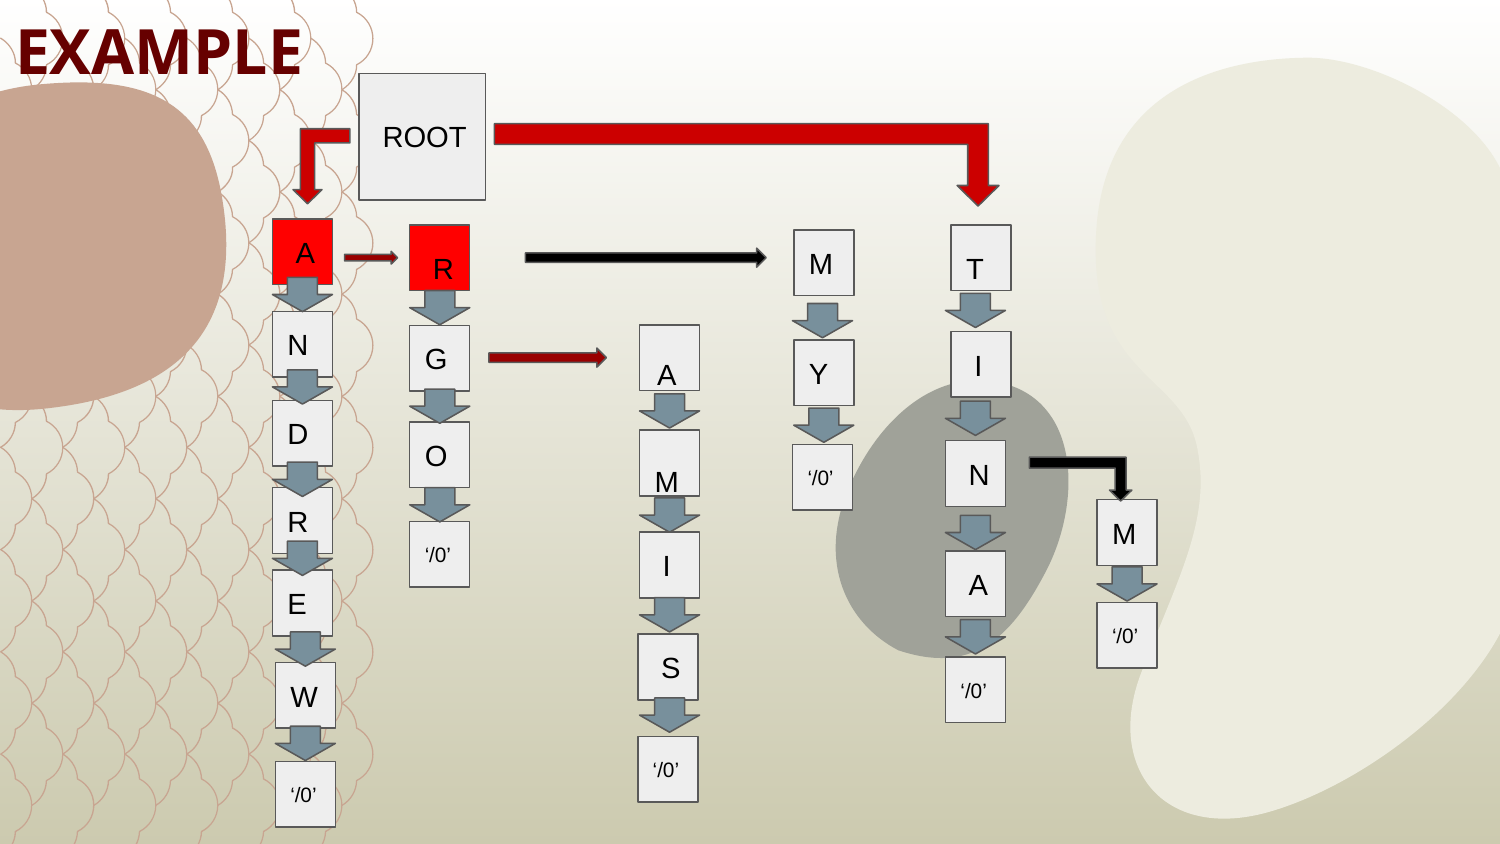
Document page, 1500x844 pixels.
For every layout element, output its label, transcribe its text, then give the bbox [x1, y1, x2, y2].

text_box A [264, 218, 341, 284]
text_box [639, 697, 700, 733]
text_box ROOT [367, 103, 507, 169]
text_box D [272, 400, 333, 466]
text_box ‘/0’ [1097, 602, 1158, 669]
text_box [494, 123, 1000, 207]
text_box [409, 487, 470, 522]
text_box M [639, 430, 700, 496]
text_box [272, 541, 333, 576]
text_box [409, 224, 470, 235]
text_box [793, 408, 854, 443]
text_box W [275, 662, 336, 729]
text_box E [272, 570, 333, 636]
text_box [272, 462, 333, 497]
text_box [409, 389, 470, 424]
text_box R [401, 235, 473, 301]
text_box [951, 224, 1012, 291]
text_box [525, 248, 767, 268]
text_box [945, 293, 1006, 328]
text_box ‘/0’ [945, 656, 1006, 723]
text_box [639, 324, 700, 341]
text_box [1097, 566, 1158, 602]
text_box [945, 619, 1006, 654]
text_box I [951, 331, 1012, 398]
text_box [792, 303, 853, 338]
text_box [945, 401, 1006, 436]
text_box N [945, 440, 1006, 507]
text_box [358, 102, 486, 200]
text_box M [1097, 499, 1158, 566]
text_box A [625, 341, 703, 406]
text_box ‘/0’ [275, 761, 336, 828]
text_box [639, 393, 700, 429]
text_box [275, 631, 336, 667]
text_box [639, 597, 700, 632]
text_box [1029, 457, 1132, 502]
text_box EXAMPLE [0, 0, 493, 102]
text_box [275, 726, 336, 761]
text_box M [793, 229, 854, 296]
text_box T [934, 235, 1006, 301]
text_box Y [793, 340, 854, 406]
text_box [639, 497, 700, 533]
text_box S [637, 634, 698, 700]
text_box ‘/0’ [792, 444, 853, 511]
text_box [488, 348, 607, 368]
text_box [272, 369, 333, 405]
text_box G [409, 325, 470, 392]
text_box ‘/0’ [637, 736, 698, 802]
text_box [293, 128, 350, 204]
text_box I [639, 532, 700, 598]
text_box [409, 290, 470, 325]
text_box A [945, 551, 1006, 617]
text_box ‘/0’ [409, 521, 470, 588]
text_box [272, 277, 333, 312]
text_box [945, 515, 1006, 550]
text_box N [272, 311, 333, 377]
text_box O [409, 422, 470, 488]
text_box [344, 251, 398, 265]
text_box R [272, 487, 333, 554]
